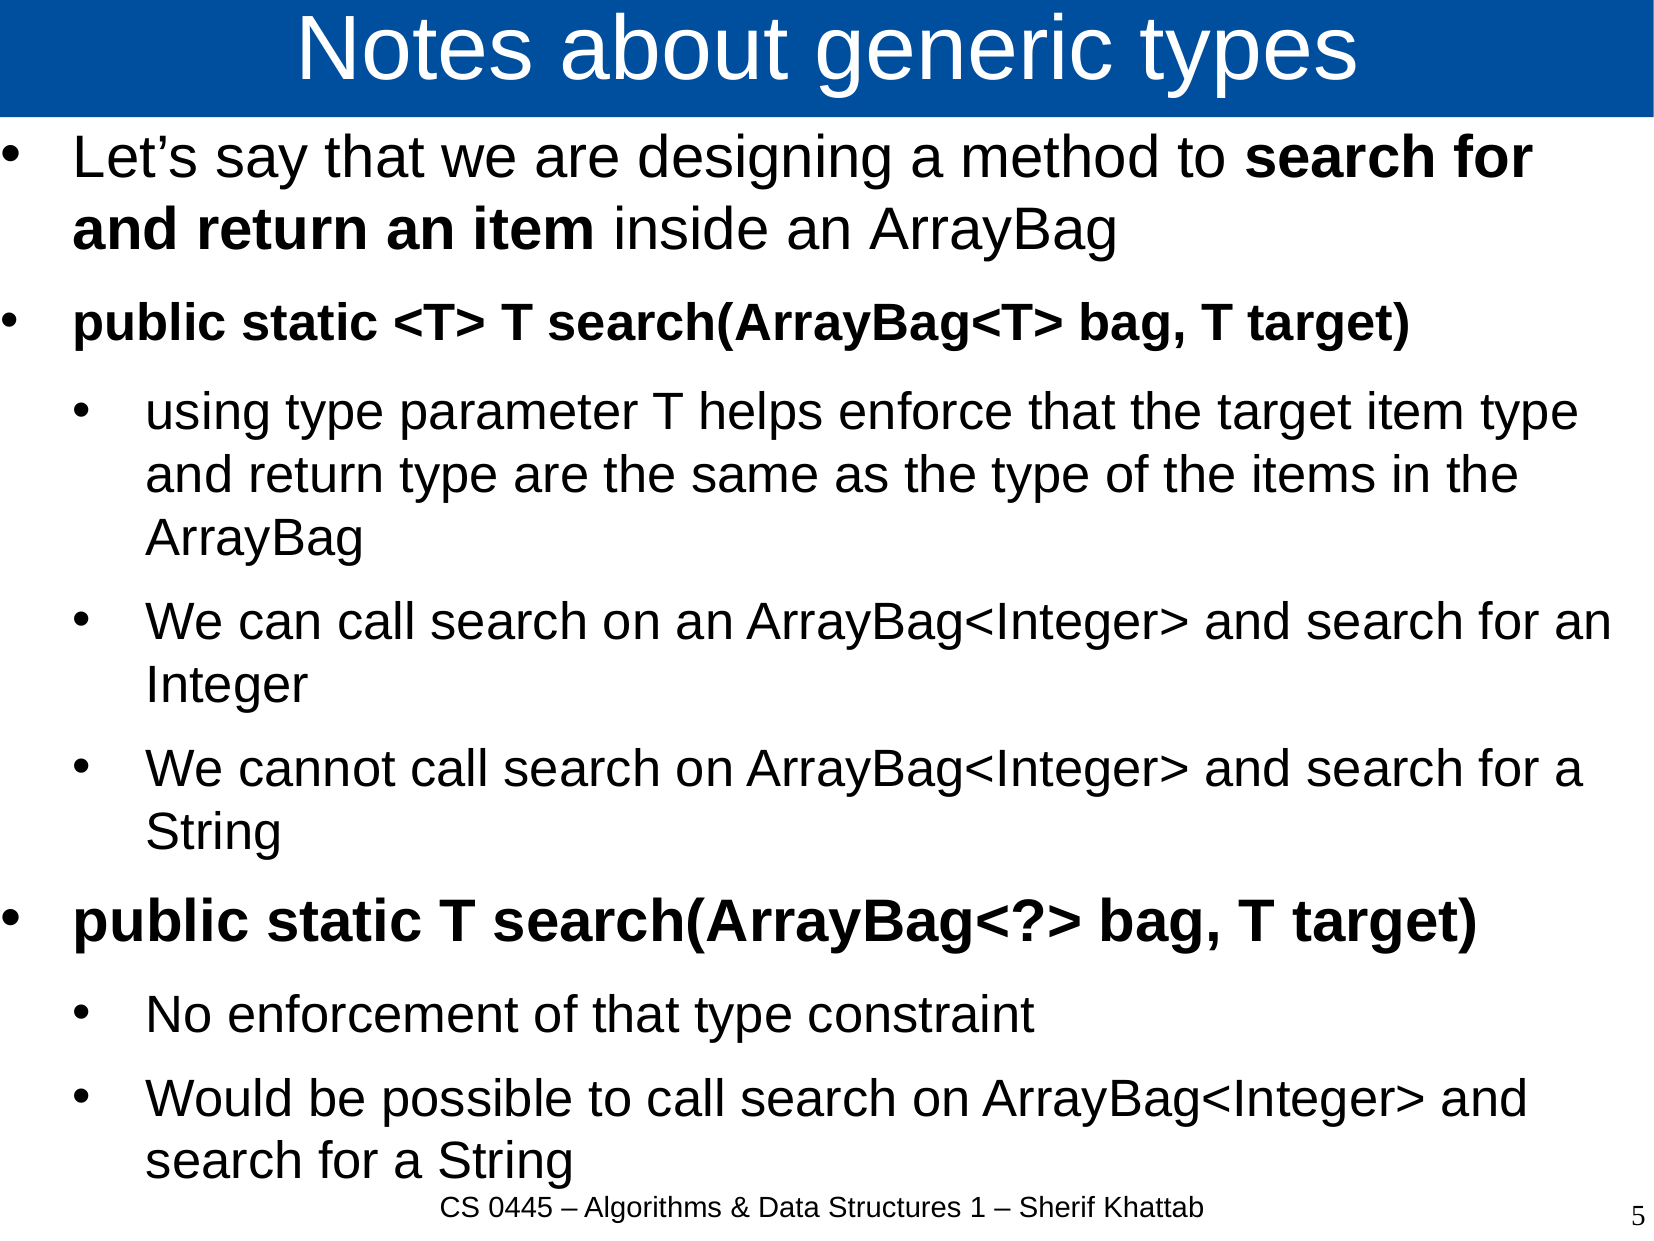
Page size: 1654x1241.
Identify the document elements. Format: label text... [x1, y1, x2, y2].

title Notes about generic types [0, 0, 1654, 117]
list Let’s say that we are designing a method to search for and return an item inside an ArrayBag public static <T> T search(ArrayBag<T> bag, T target) using type parameter T helps enforce that the target item type and return type are the same as the type of the items in the ArrayBag We can call search on an ArrayBag<Integer> and search for an Integer We cannot call search on ArrayBag<Integer> and search for a String public static T search(ArrayBag<?> bag, T target) No enforcement of that type constraint Would be possible to call search on ArrayBag<Integer> and search for a String [0, 117, 1654, 1195]
footer CS 0445 – Algorithms & Data Structures 1 – Sherif Khattab [407, 1190, 1238, 1241]
slide_number 5 [1265, 1198, 1647, 1241]
